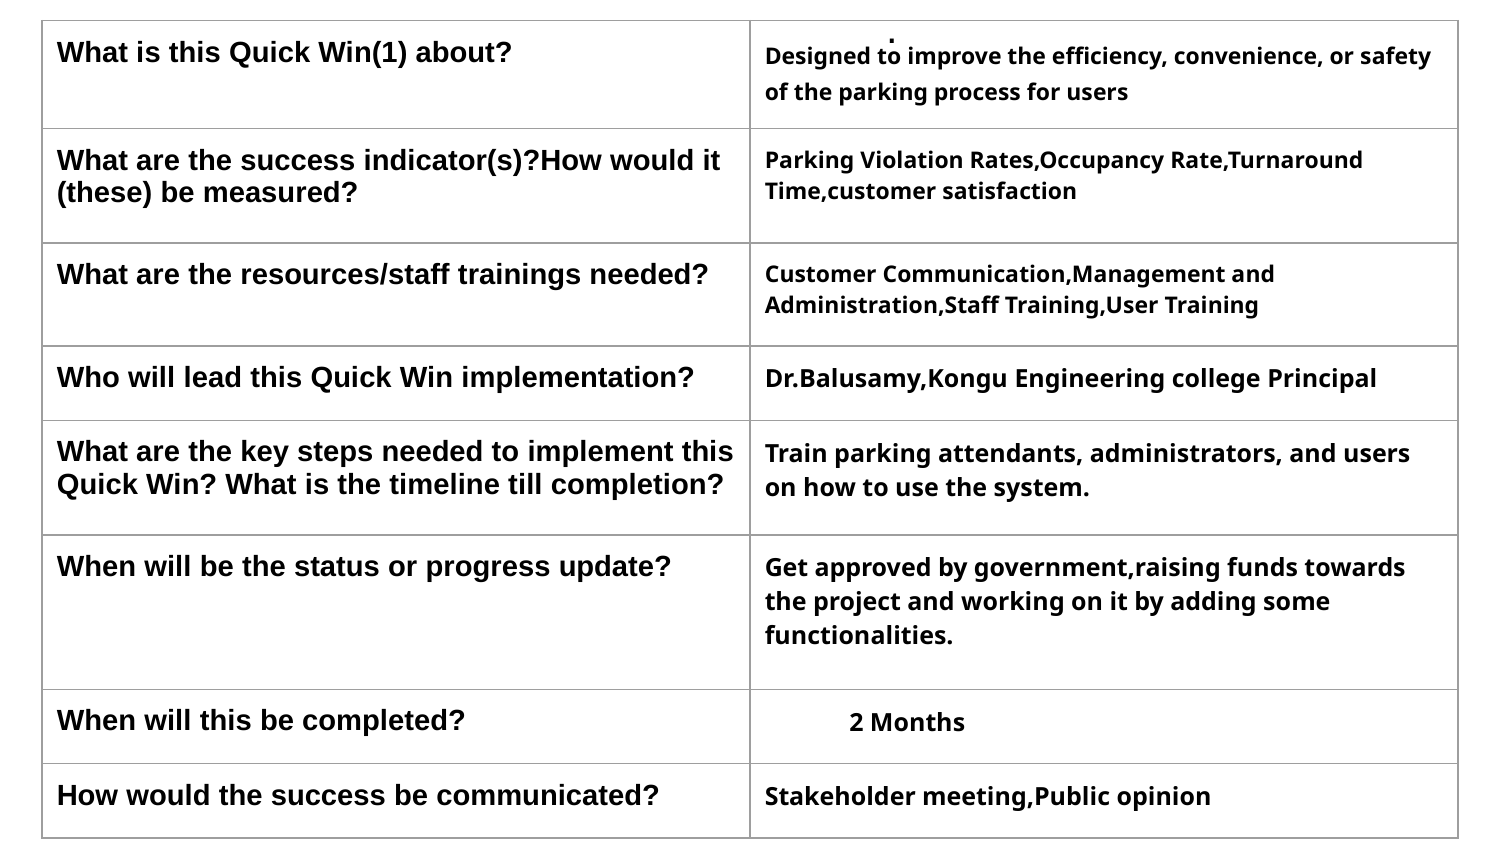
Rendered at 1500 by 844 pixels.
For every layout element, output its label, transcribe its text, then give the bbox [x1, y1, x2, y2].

table_cell What are the key steps needed to implement this Quick Win? What is the timeline till completion? [43, 421, 749, 534]
table_cell Stakeholder meeting,Public opinion [751, 764, 1457, 837]
table_cell How would the success be communicated? [43, 764, 749, 837]
table_cell When will be the status or progress update? [43, 536, 749, 689]
table_cell Get approved by government,raising funds towards the project and working on it by adding some functionalities. [751, 536, 1457, 689]
table_cell Train parking attendants, administrators, and users on how to use the system. [751, 421, 1457, 534]
table_cell Customer Communication,Management and Administration,Staff Training,User Training [751, 244, 1457, 345]
table_cell Who will lead this Quick Win implementation? [43, 347, 749, 420]
table_cell What are the resources/staff trainings needed? [43, 244, 749, 345]
table_cell Parking Violation Rates,Occupancy Rate,Turnaround Time,customer satisfaction [751, 129, 1457, 242]
table_cell When will this be completed? [43, 690, 749, 763]
table_cell What are the success indicator(s)?How would it (these) be measured? [43, 129, 749, 242]
table_header Designed to improve the efficiency, convenience, or safety of the parking process for users [751, 21, 1457, 128]
title . [193, 0, 1500, 68]
table_cell Dr.Balusamy,Kongu Engineering college Principal [751, 347, 1457, 420]
table_header What is this Quick Win(1) about? [43, 21, 749, 128]
table_cell 2 Months [751, 690, 1457, 763]
